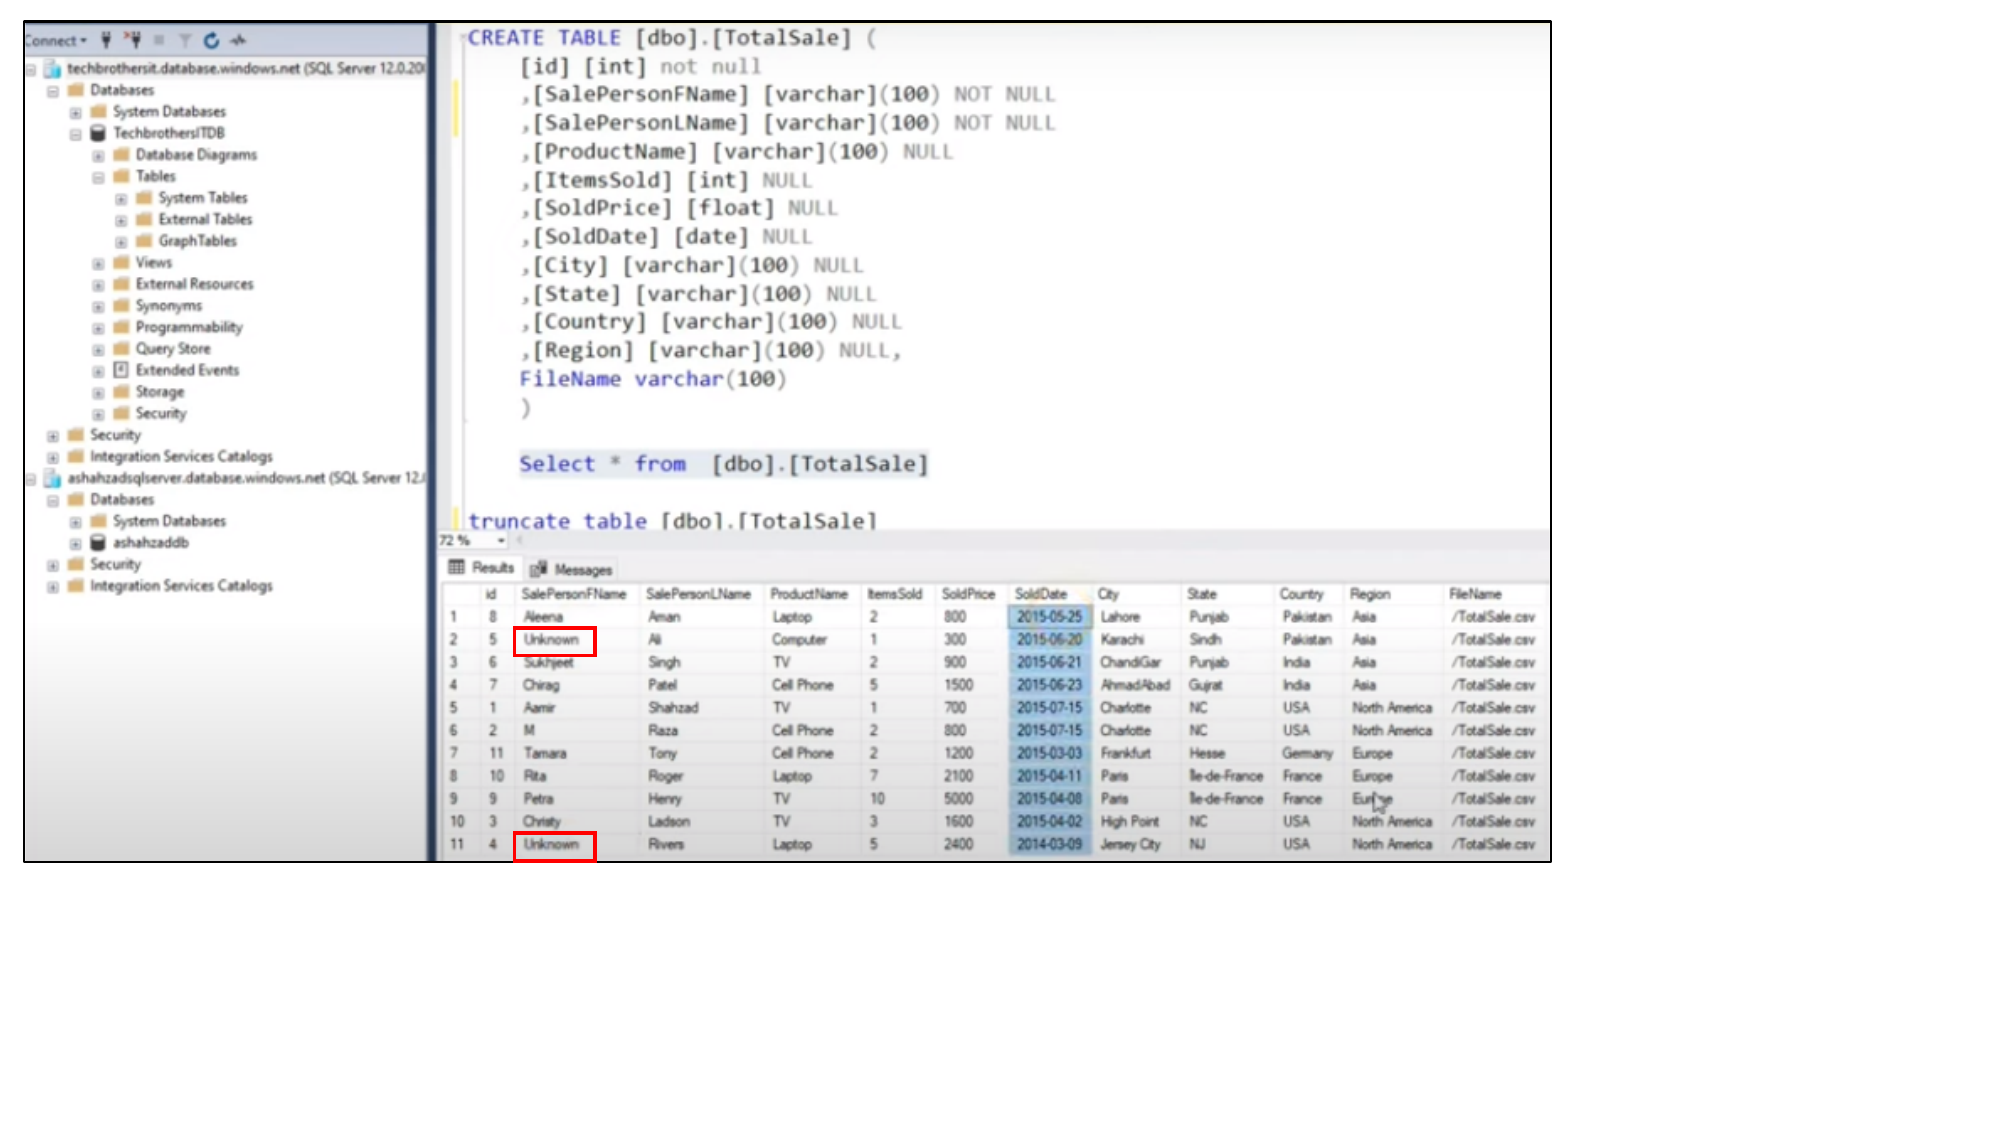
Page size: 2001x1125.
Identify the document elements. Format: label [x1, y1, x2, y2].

picture [25, 23, 1550, 861]
